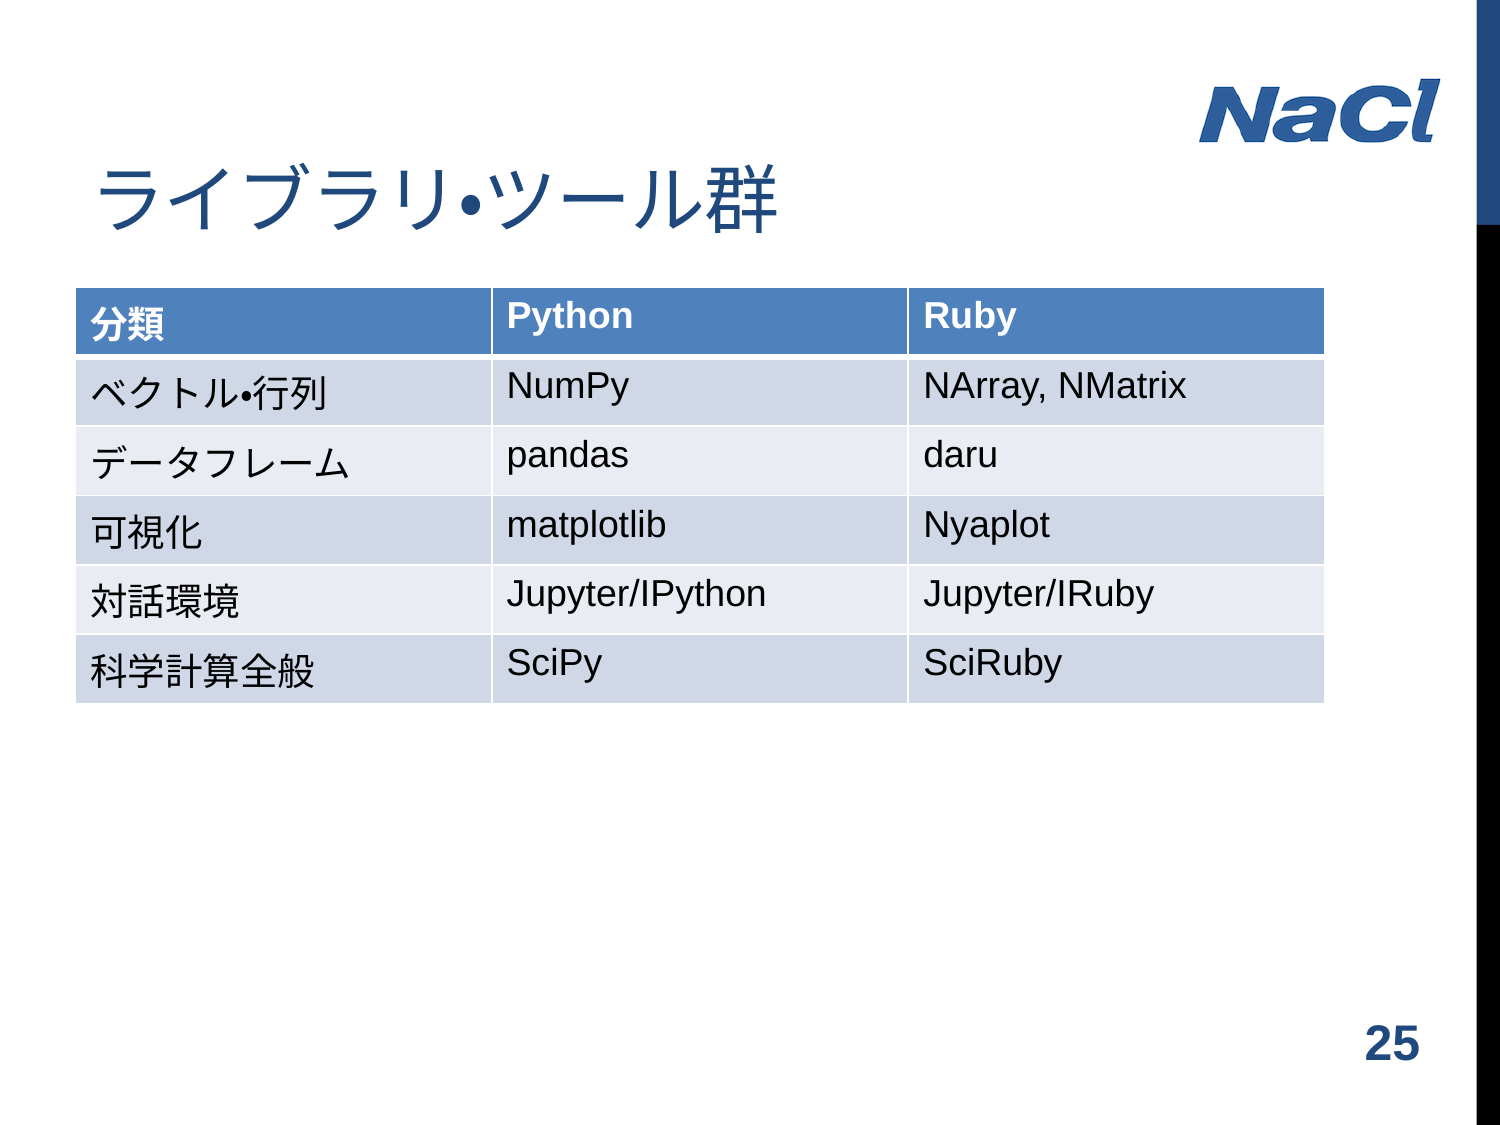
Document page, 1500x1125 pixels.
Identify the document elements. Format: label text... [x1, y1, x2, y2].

table_cell 可視化 [76, 496, 491, 564]
picture [1198, 78, 1441, 143]
table_header Python [493, 288, 907, 354]
table_cell matplotlib [493, 496, 907, 564]
table_header 分類 [76, 288, 491, 354]
table_cell pandas [493, 427, 907, 495]
table_header Ruby [909, 288, 1324, 354]
table_cell daru [909, 427, 1324, 495]
table_cell Jupyter/IRuby [909, 566, 1324, 633]
table_cell SciRuby [909, 635, 1324, 703]
title ライブラリ・ツール群 [75, 25, 1025, 250]
table_cell 対話環境 [76, 566, 491, 633]
table_cell ベクトル・行列 [76, 360, 491, 425]
slide_number 24 [1349, 1010, 1500, 1071]
table_cell NArray, NMatrix [909, 360, 1324, 425]
table_cell データフレーム [76, 427, 491, 495]
table_cell Nyaplot [909, 496, 1324, 564]
table_cell NumPy [493, 360, 907, 425]
table_cell Jupyter/IPython [493, 566, 907, 633]
table_cell 科学計算全般 [76, 635, 491, 703]
table_cell SciPy [493, 635, 907, 703]
